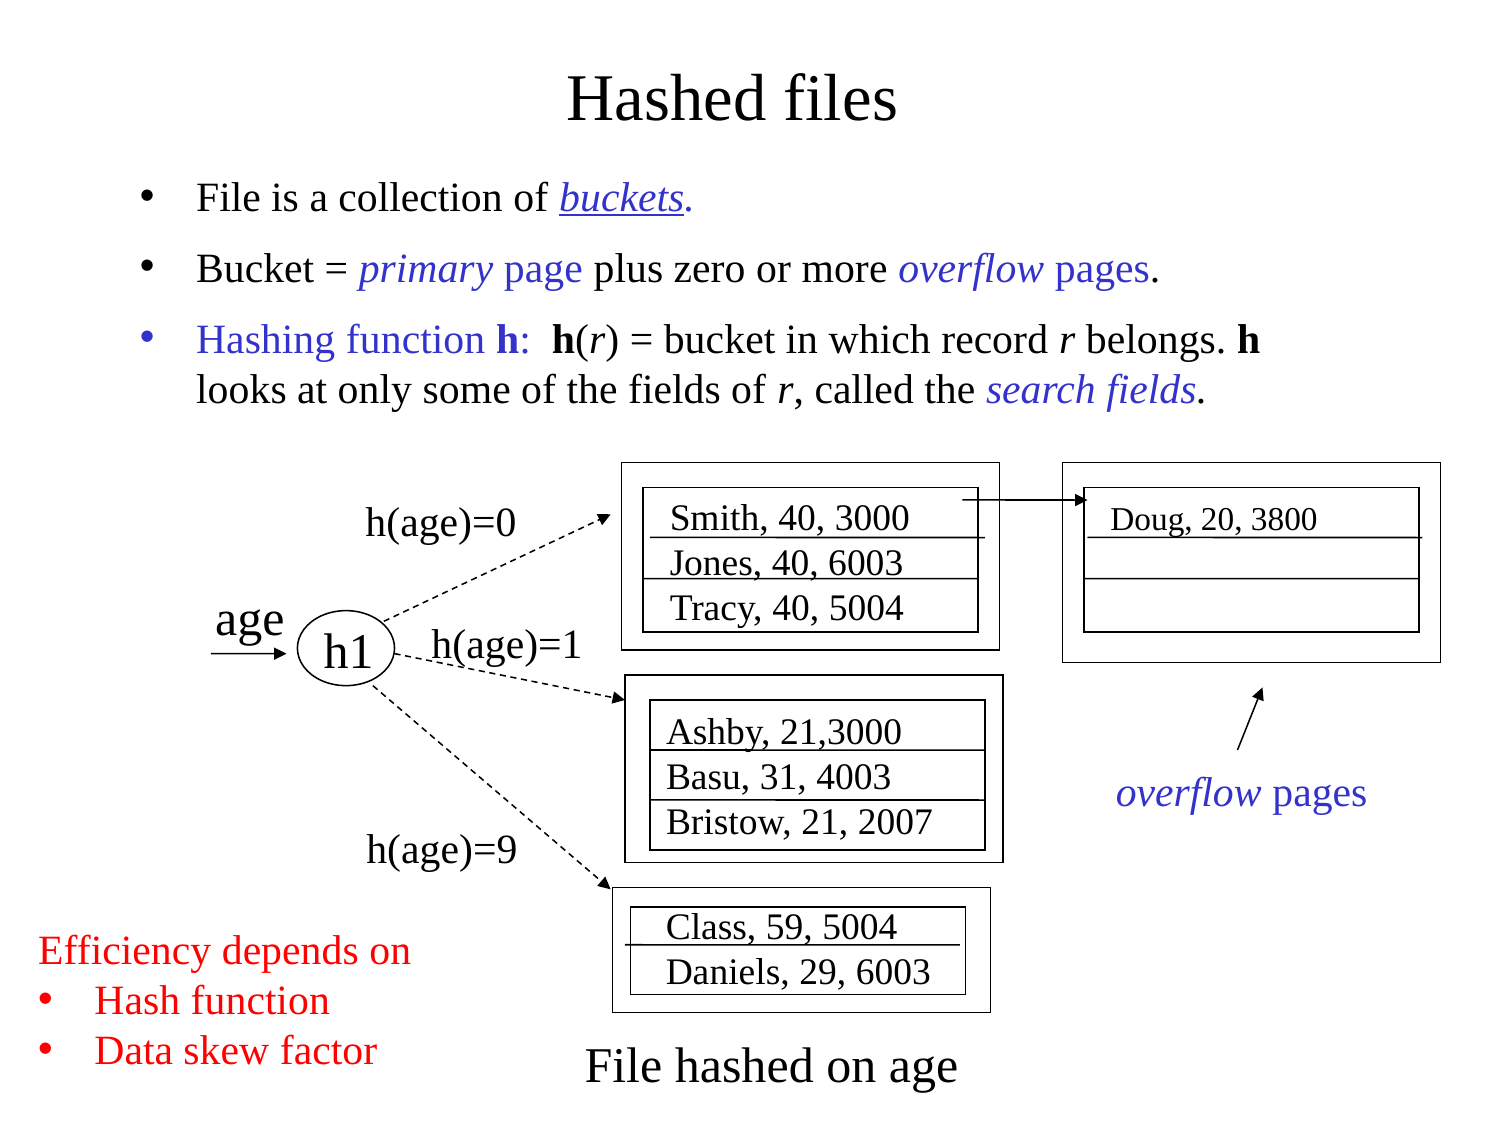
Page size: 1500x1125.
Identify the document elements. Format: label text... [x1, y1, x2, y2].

text_box [595, 514, 611, 526]
text_box h1 [308, 610, 389, 686]
text_box Hashed files [551, 46, 914, 142]
text_box [1237, 687, 1264, 751]
text_box [1062, 462, 1441, 663]
text_box h(age)=1 [416, 609, 598, 675]
text_box age [200, 578, 300, 654]
text_box h(age)=9 [351, 814, 533, 879]
text_box [612, 887, 991, 1013]
text_box overflow pages [1101, 757, 1383, 823]
text_box [298, 624, 308, 672]
text_box Efficiency depends on Hash function Data skew factor [23, 915, 427, 1081]
text_box h(age)=0 [350, 487, 532, 553]
text_box File is a collection of buckets. Bucket = primary page plus zero or more overflow pages. Hashing function h: h(r) = bucket in which record r belongs. h looks at only some of the fields of r, called the search fields. [50, 162, 1363, 419]
text_box [389, 630, 395, 666]
text_box [621, 462, 1000, 650]
text_box [624, 675, 1004, 863]
text_box File hashed on age [569, 1024, 974, 1100]
text_box [274, 654, 286, 660]
text_box [611, 691, 624, 704]
text_box [597, 876, 611, 890]
